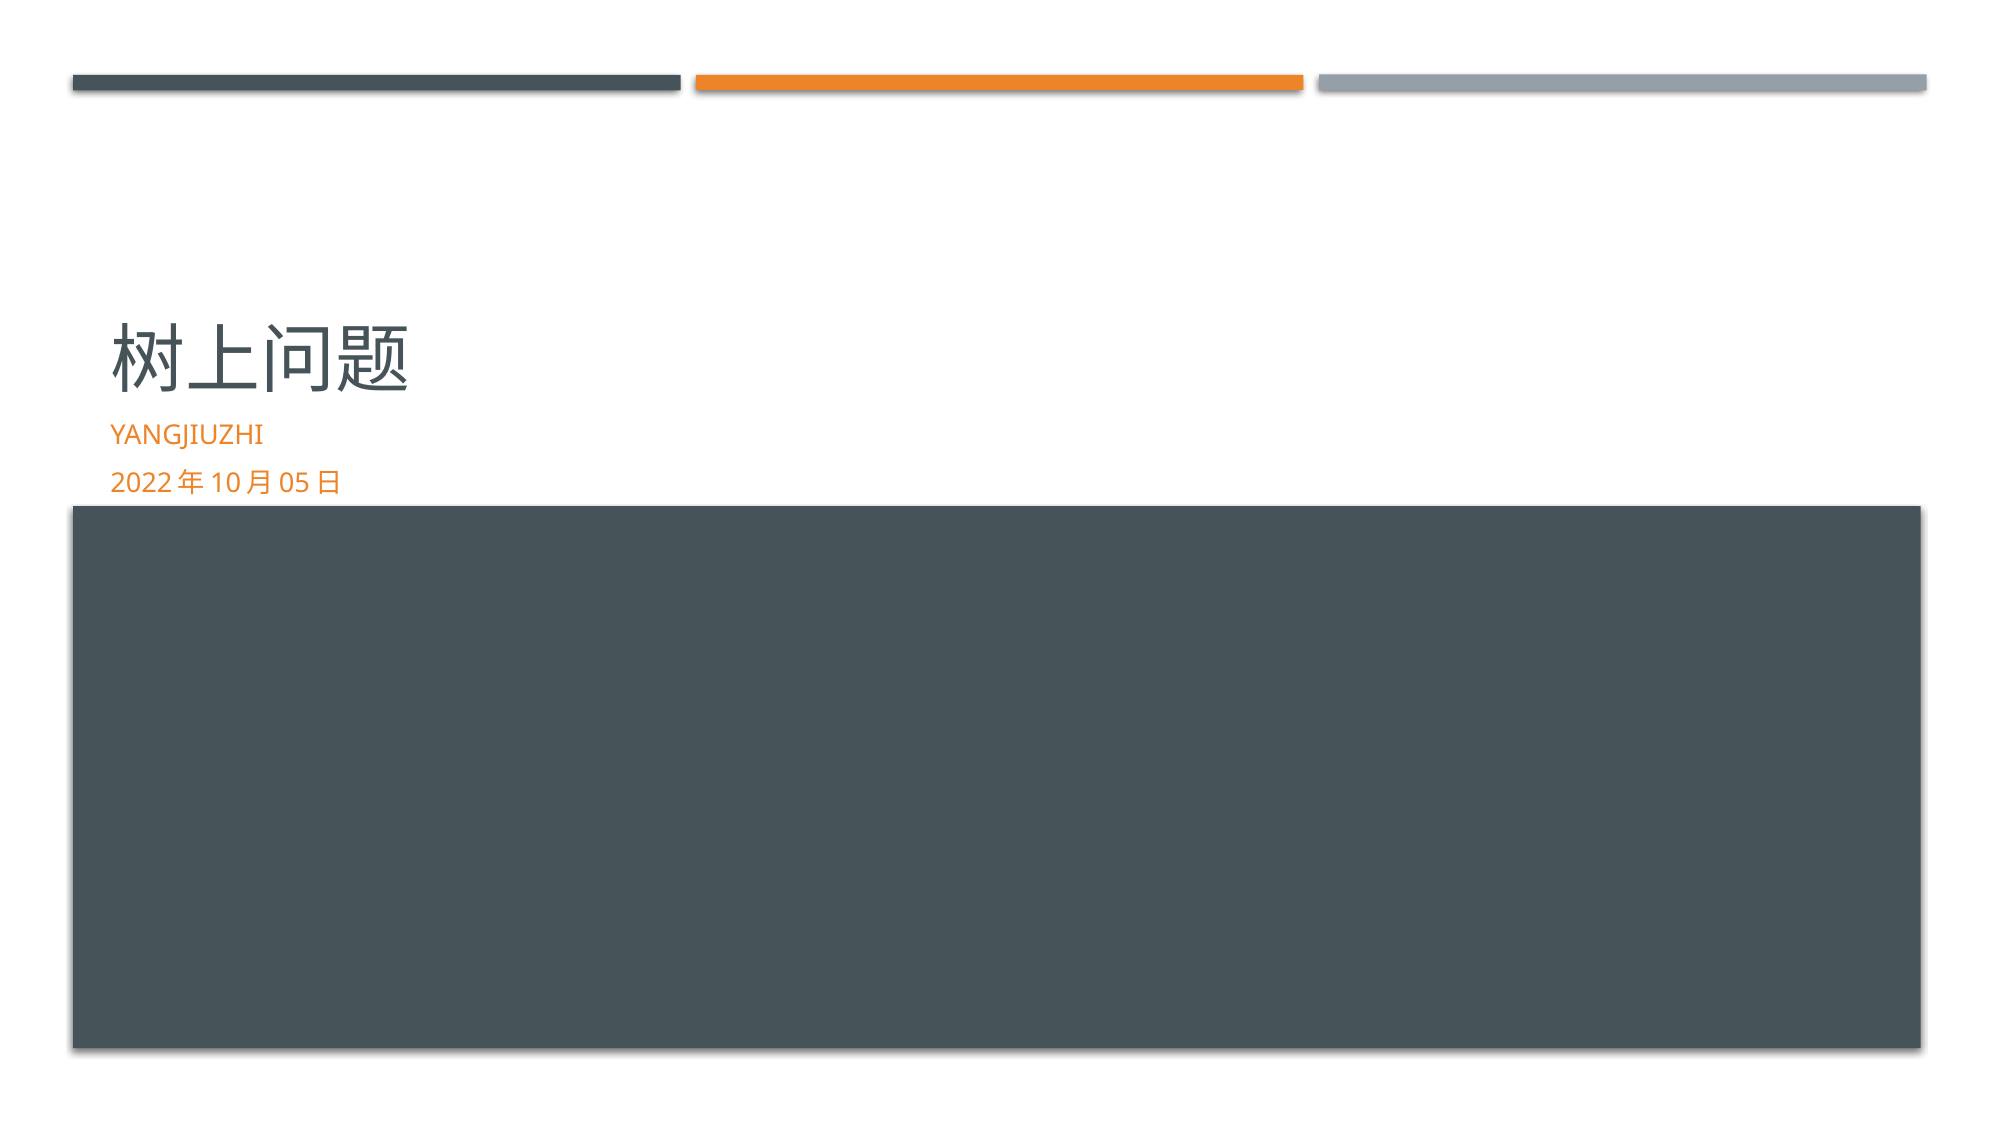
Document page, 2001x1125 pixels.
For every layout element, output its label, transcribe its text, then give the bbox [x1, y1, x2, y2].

subtitle yangjiuzhi 2022年10月05日 [95, 409, 1899, 507]
title 树上问题 [95, 167, 1899, 409]
